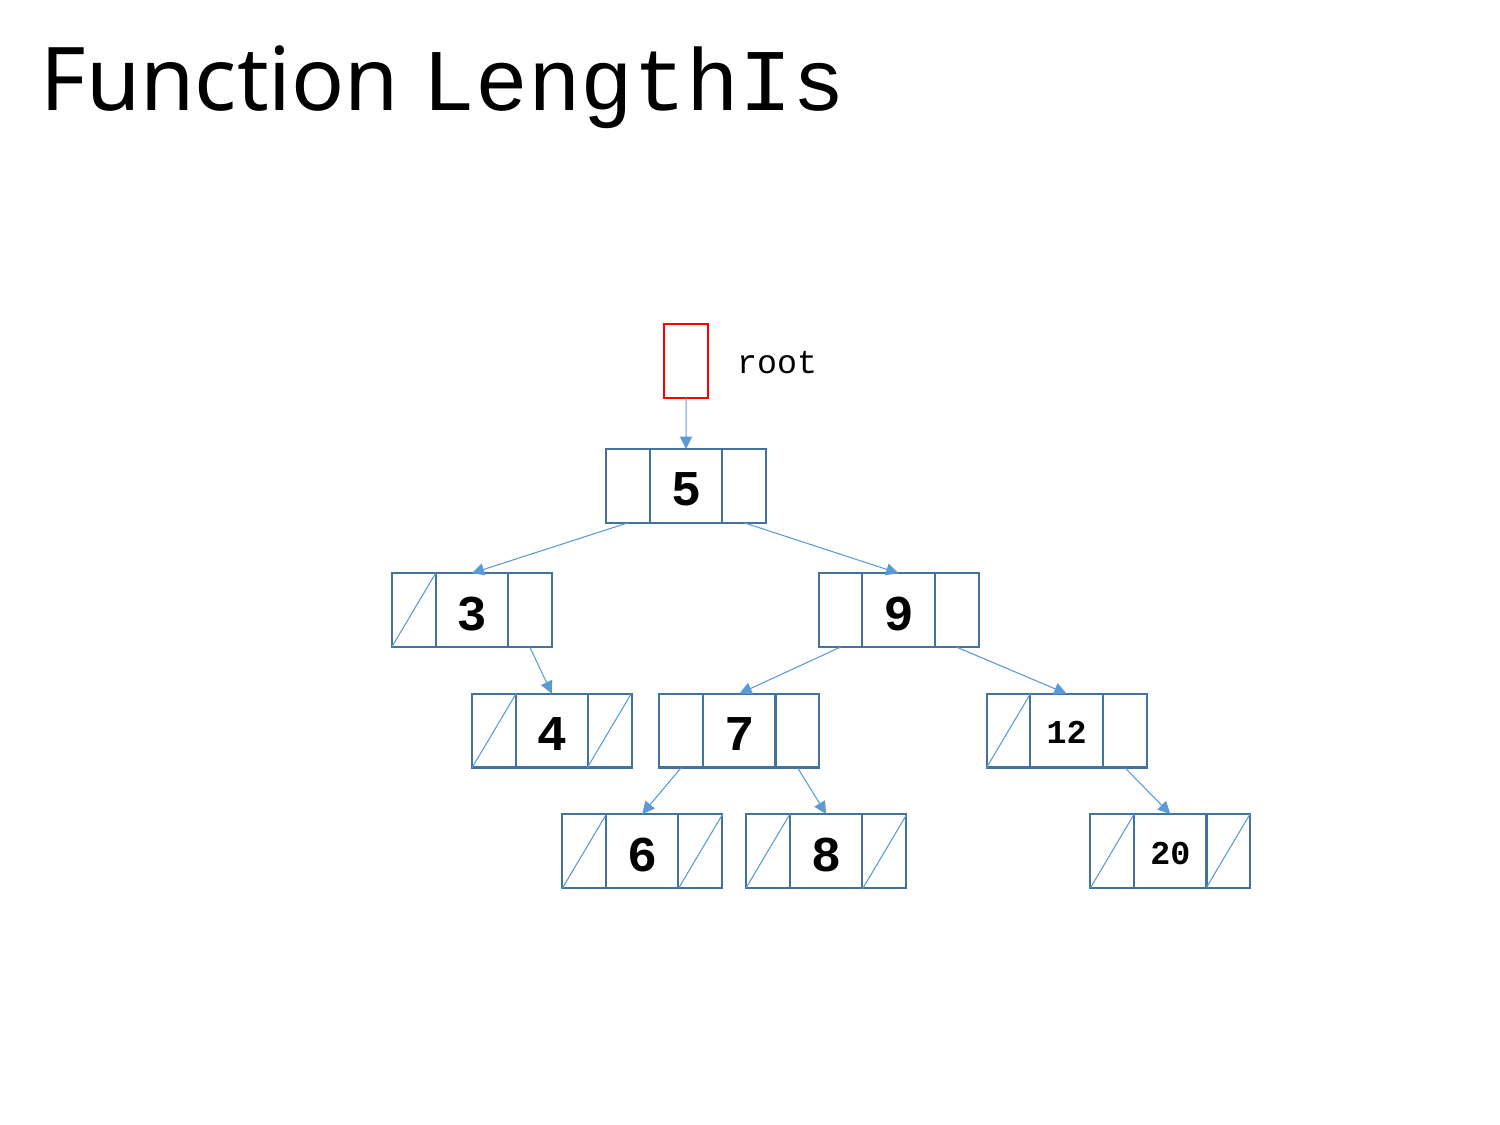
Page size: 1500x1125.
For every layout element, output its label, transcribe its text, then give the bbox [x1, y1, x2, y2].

title Function LengthIs [25, 26, 1469, 138]
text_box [746, 813, 790, 888]
text_box [818, 574, 863, 648]
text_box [739, 647, 841, 694]
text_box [642, 767, 682, 815]
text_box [471, 522, 628, 574]
text_box [721, 448, 767, 524]
text_box 7 [704, 693, 775, 769]
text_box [744, 522, 899, 574]
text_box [797, 767, 827, 815]
text_box 8 [791, 813, 861, 889]
text_box [934, 572, 980, 648]
text_box [1102, 693, 1148, 769]
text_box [986, 693, 1031, 768]
text_box [775, 694, 820, 769]
text_box 4 [517, 693, 587, 769]
text_box 3 [437, 572, 507, 648]
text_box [472, 693, 517, 768]
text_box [561, 815, 606, 889]
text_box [1090, 813, 1135, 888]
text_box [1206, 813, 1251, 888]
text_box 6 [607, 813, 677, 889]
text_box 12 [1031, 693, 1102, 769]
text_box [679, 813, 724, 888]
text_box 9 [863, 572, 934, 648]
text_box [658, 693, 704, 769]
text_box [956, 647, 1067, 694]
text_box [391, 573, 436, 648]
text_box root [722, 332, 1041, 388]
text_box 20 [1135, 813, 1206, 889]
text_box [663, 323, 709, 399]
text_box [862, 815, 907, 889]
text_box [529, 647, 552, 694]
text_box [1124, 767, 1171, 815]
text_box 5 [651, 448, 721, 524]
text_box [605, 448, 651, 524]
text_box [507, 574, 553, 648]
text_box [587, 693, 632, 768]
